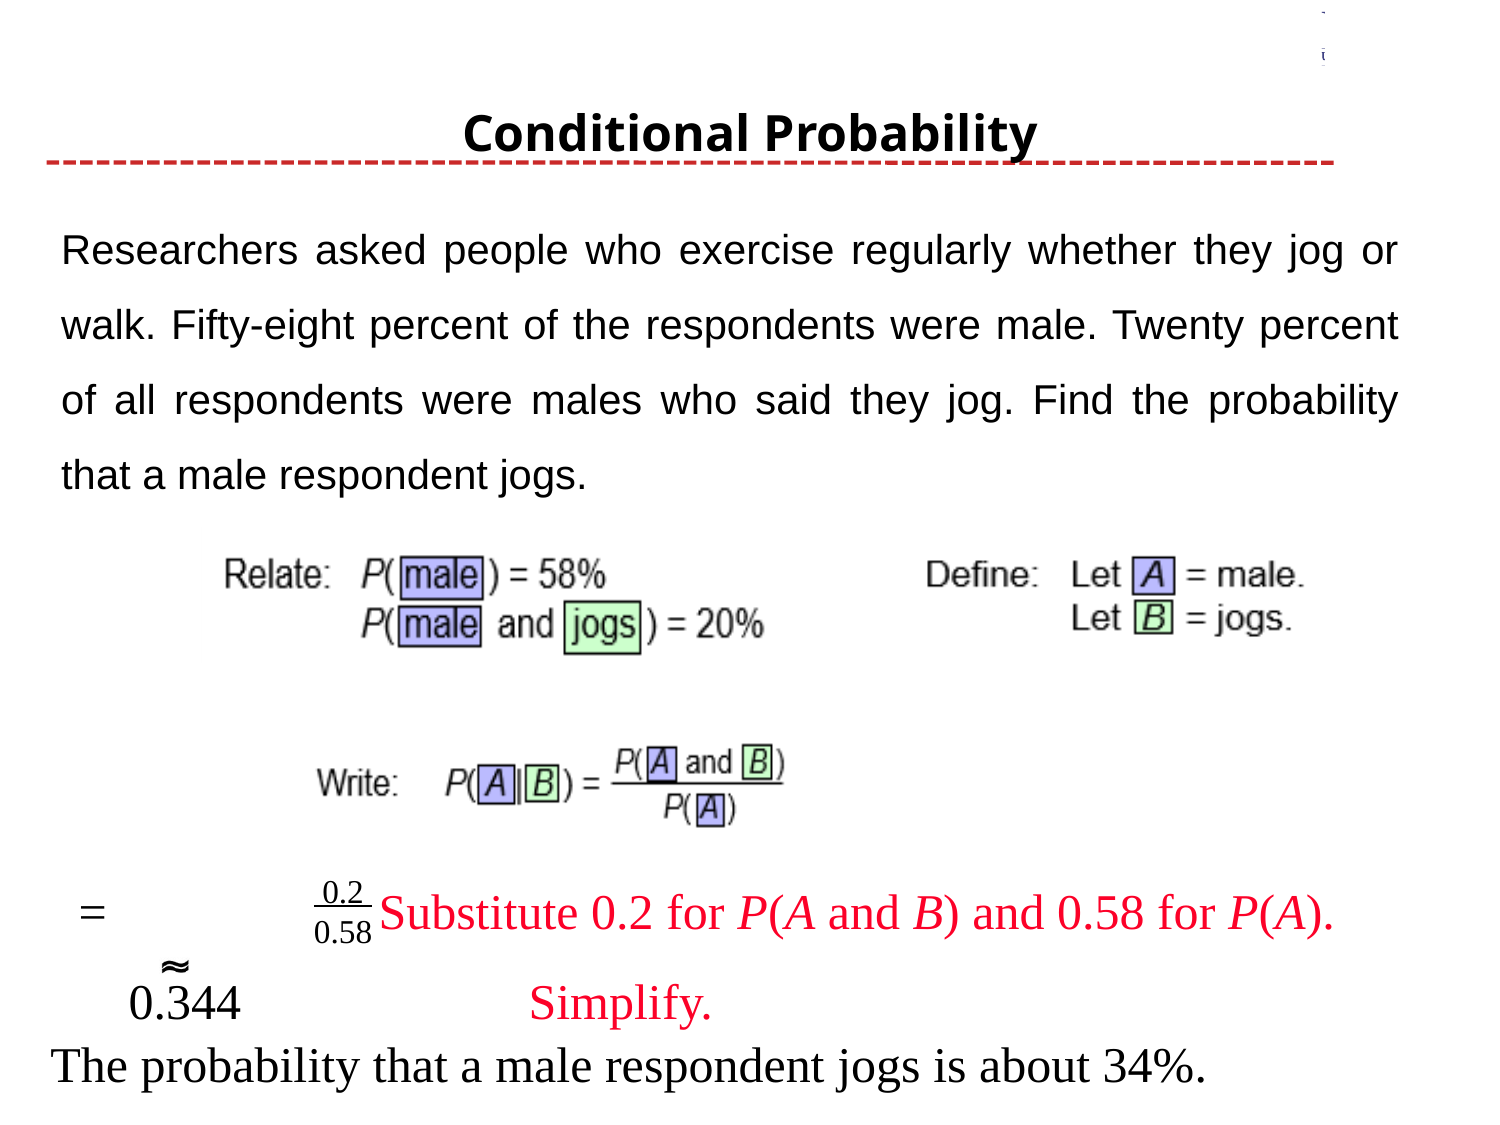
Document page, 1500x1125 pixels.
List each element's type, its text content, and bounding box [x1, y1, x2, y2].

picture [199, 527, 831, 663]
picture [887, 518, 1415, 651]
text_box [149, 862, 1264, 1001]
title Conditional Probability [74, 36, 1426, 225]
picture [1299, 10, 1325, 36]
picture [295, 711, 831, 848]
text_box The probability that a male respondent jogs is about 34%. [35, 1024, 1223, 1100]
text_box Researchers asked people who exercise regularly whether they jog or walk. Fifty-eight percent of the respondents were male. Twenty percent of all respondents were males who said they jog. Find the probability that a male respondent jogs. [46, 190, 1415, 506]
